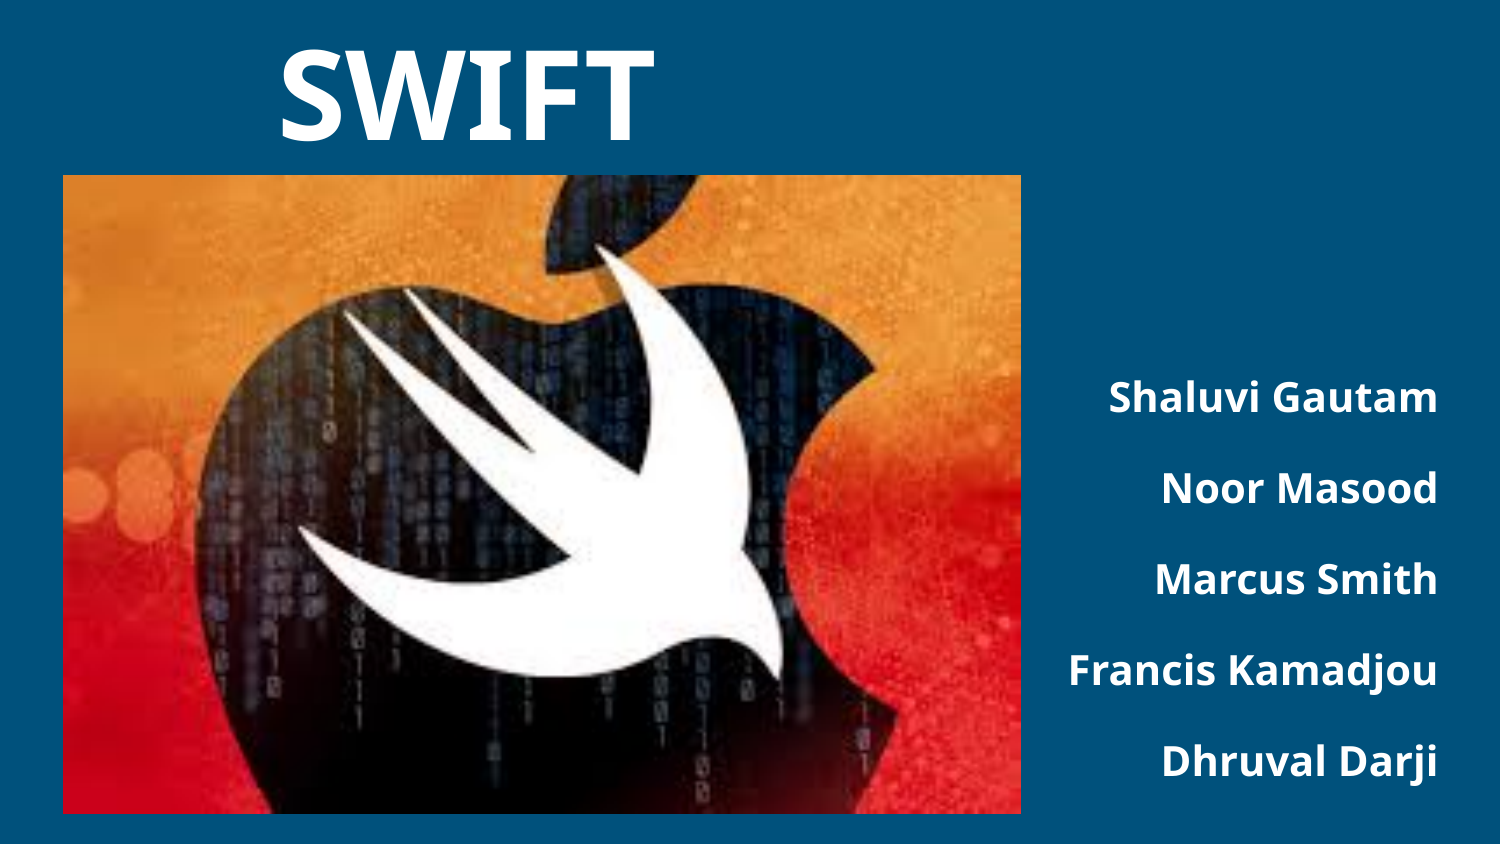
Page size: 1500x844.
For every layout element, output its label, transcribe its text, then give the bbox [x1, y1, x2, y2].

picture [64, 176, 1020, 813]
title SWIFT [63, 31, 871, 175]
subtitle Shaluvi Gautam Noor Masood Marcus Smith Francis Kamadjou Dhruval Darji [1026, 348, 1454, 802]
